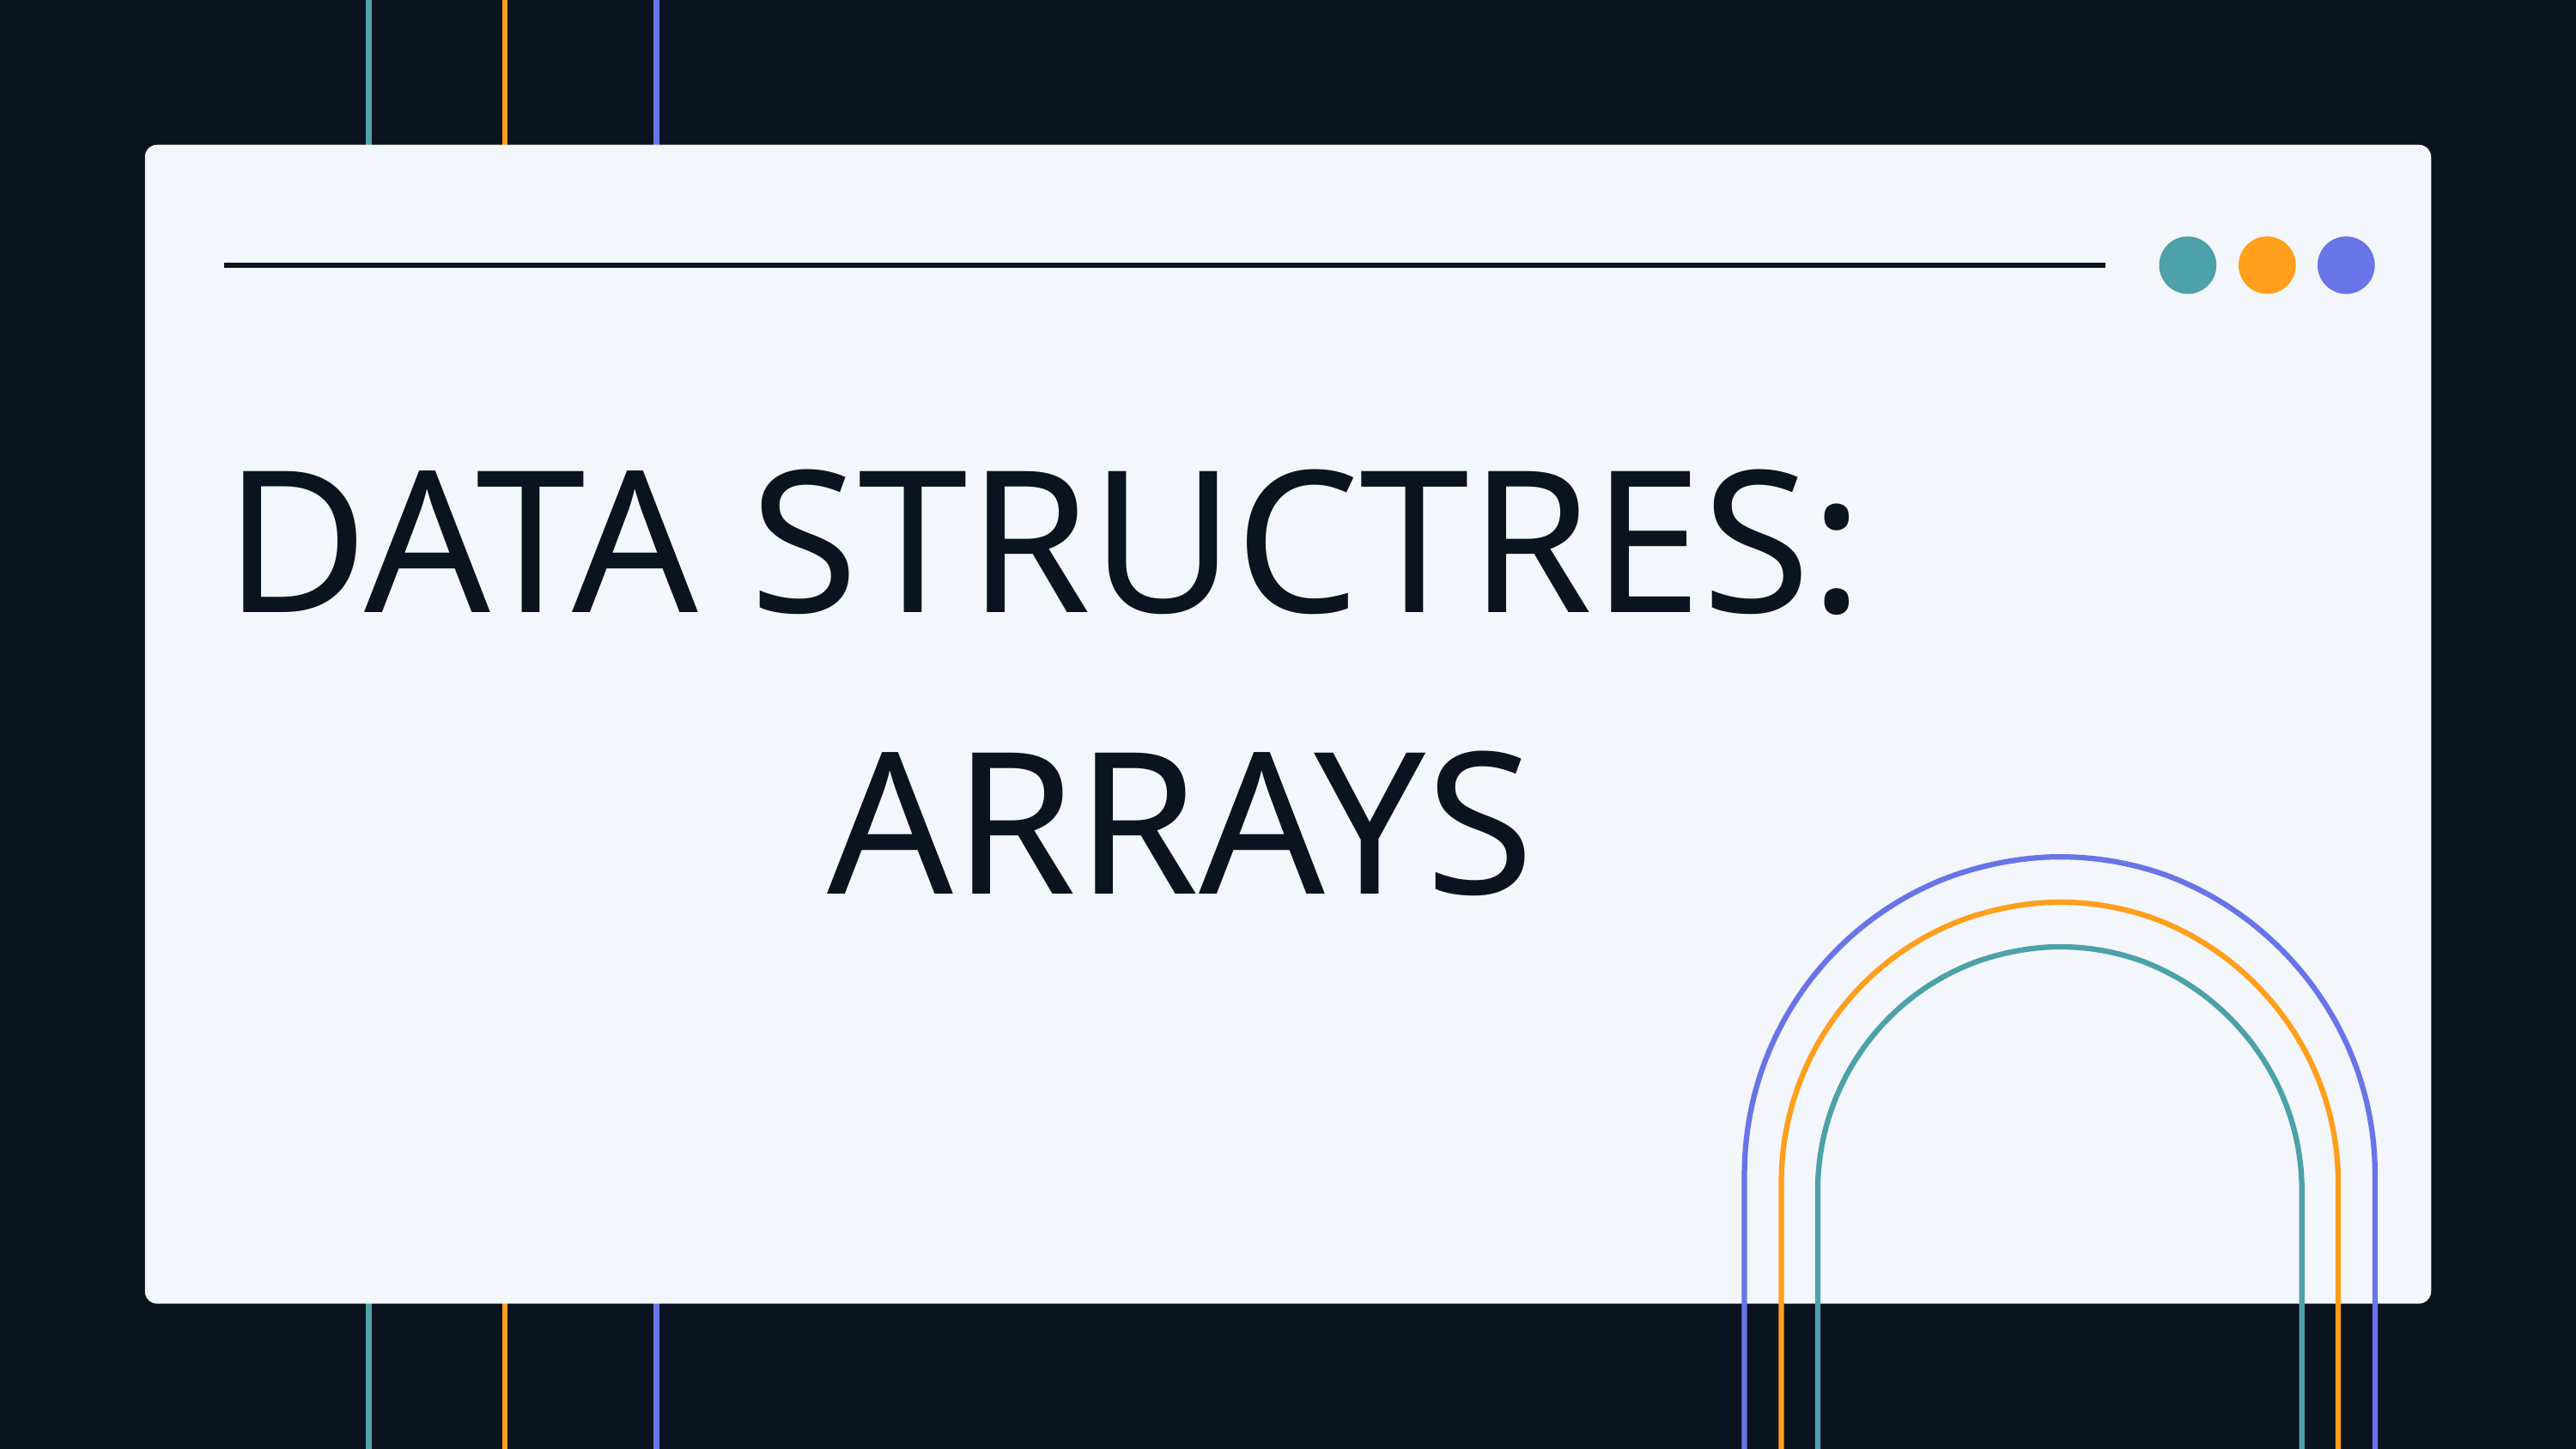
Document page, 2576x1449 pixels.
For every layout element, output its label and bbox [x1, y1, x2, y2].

text_box [1744, 856, 2376, 1449]
text_box [2159, 236, 2217, 294]
text_box [144, 124, 2432, 1304]
text_box [2317, 236, 2375, 294]
text_box [2238, 236, 2296, 294]
